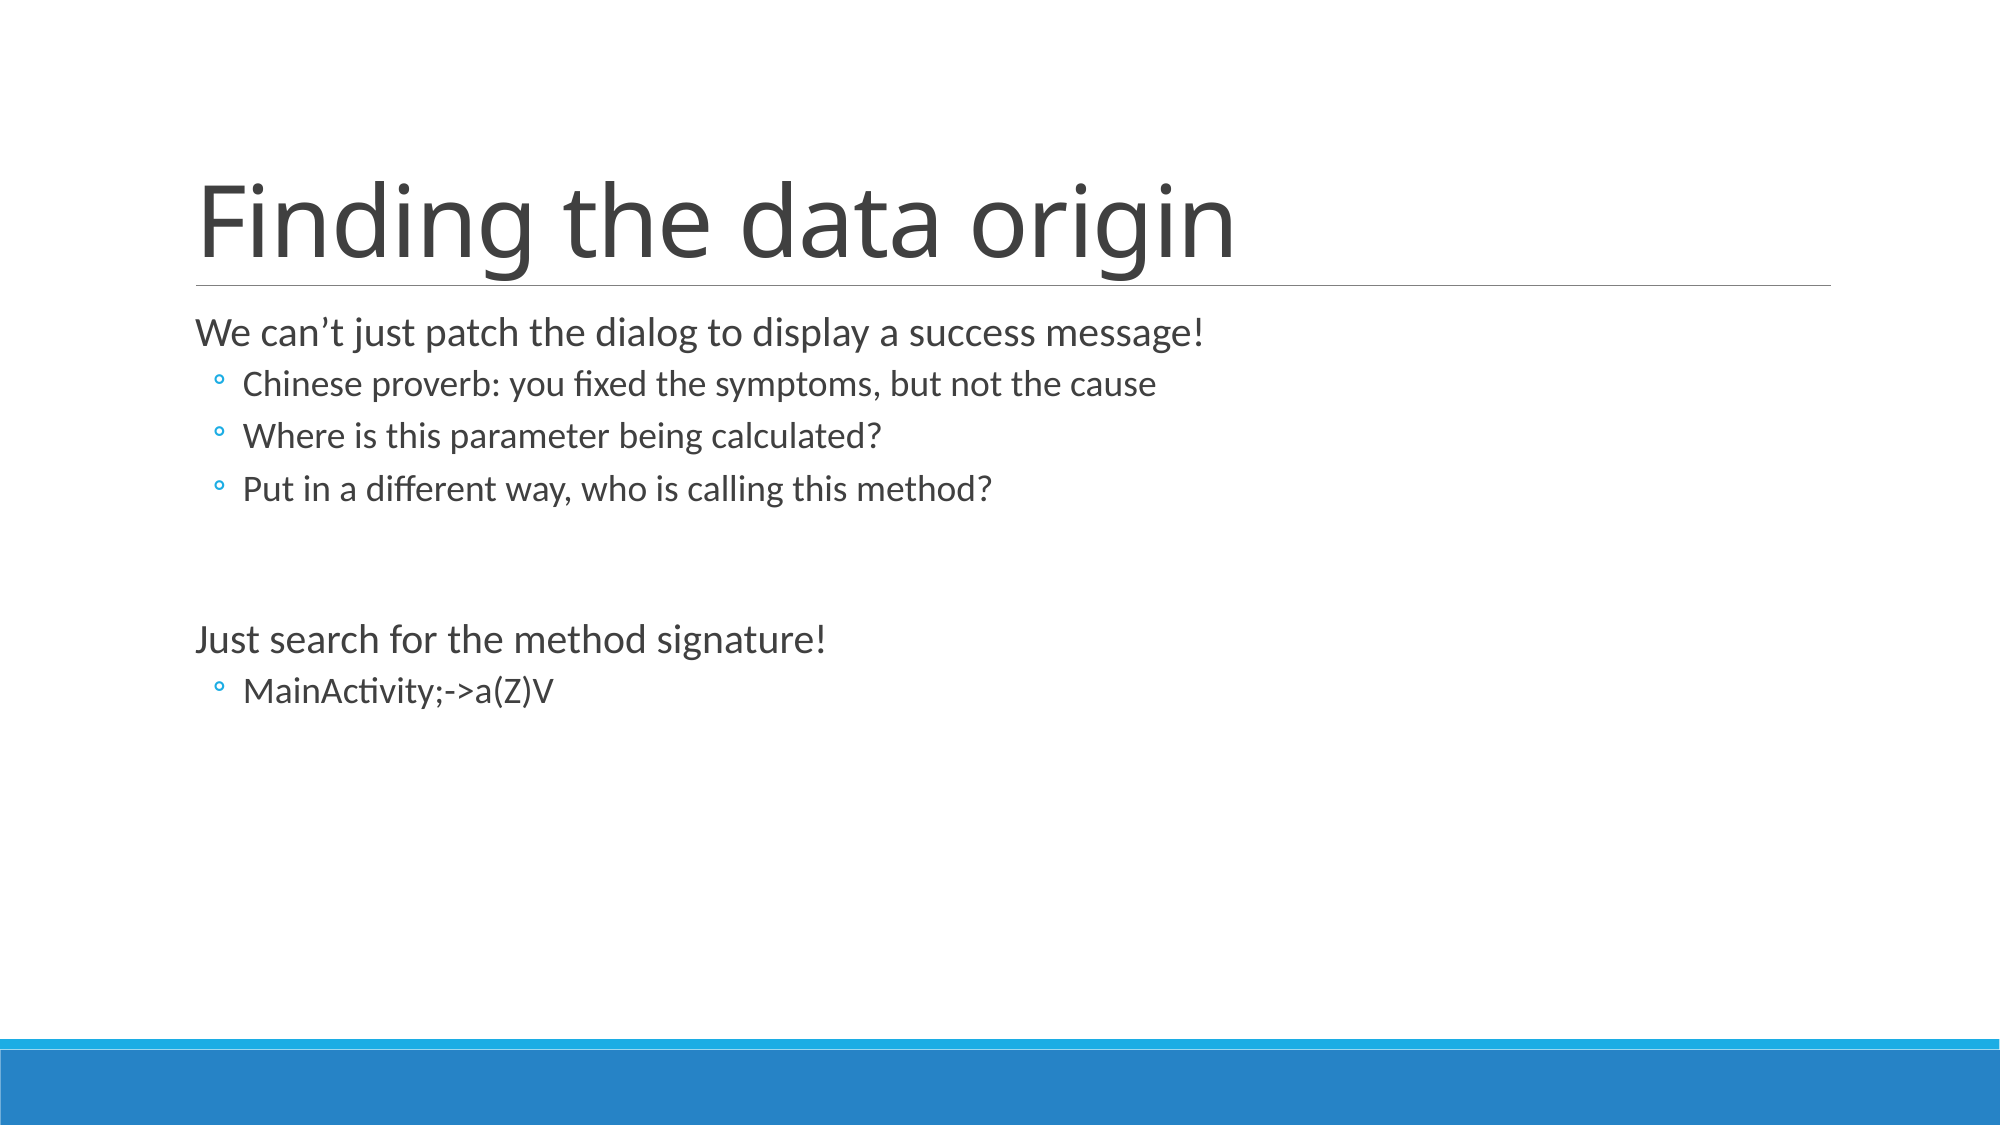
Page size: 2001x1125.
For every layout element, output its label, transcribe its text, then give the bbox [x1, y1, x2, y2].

list We can’t just patch the dialog to display a success message! Chinese proverb: you fixed the symptoms, but not the cause Where is this parameter being calculated? Put in a different way, who is calling this method? Just search for the method signature! MainActivity;->a(Z)V [180, 302, 1830, 963]
title Finding the data origin [180, 47, 1830, 285]
